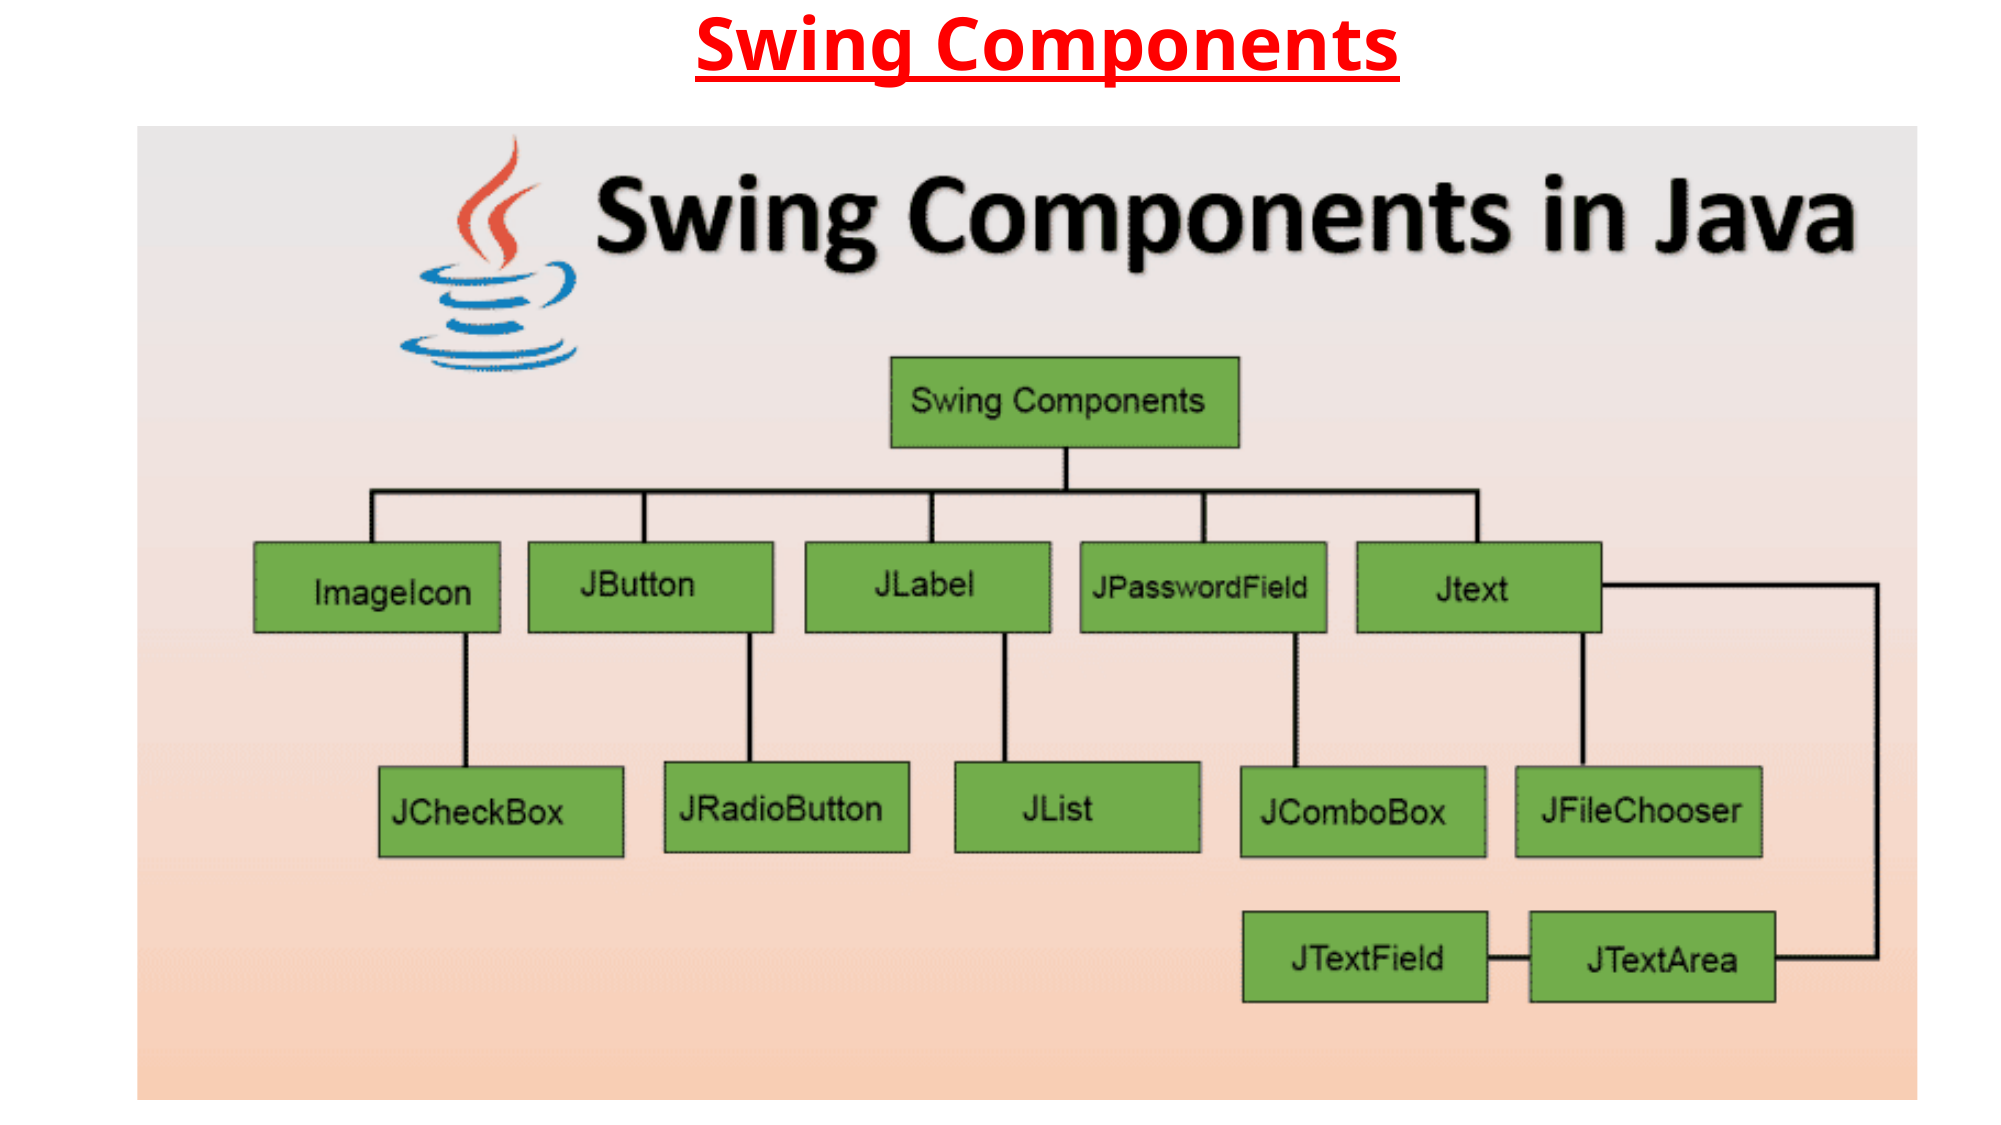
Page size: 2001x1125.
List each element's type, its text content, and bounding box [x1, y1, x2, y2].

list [137, 126, 1918, 1100]
title Swing Components [680, 0, 2000, 95]
